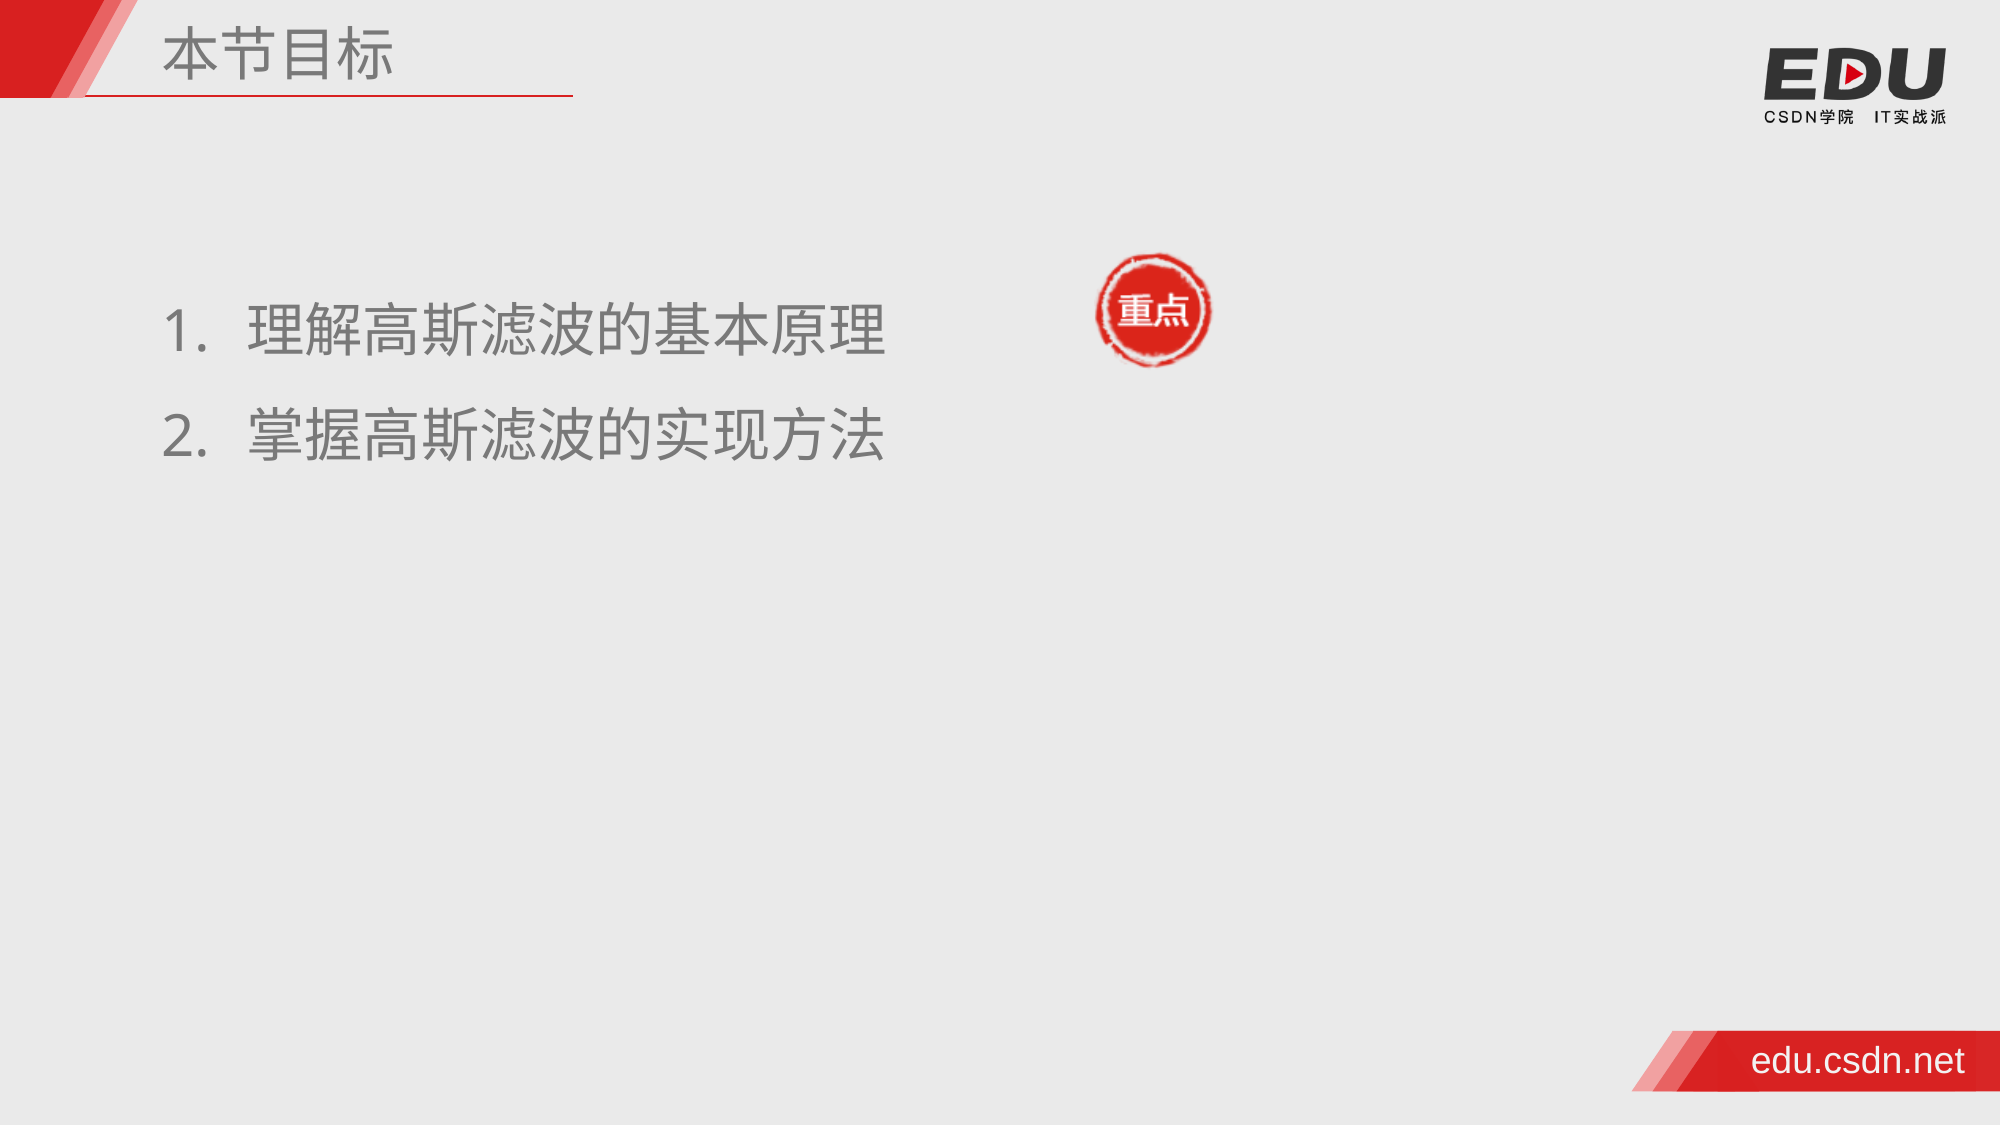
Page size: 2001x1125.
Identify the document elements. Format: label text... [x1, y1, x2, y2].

text_box 理解高斯滤波的基本原理 掌握高斯滤波的实现方法 [154, 250, 1130, 476]
picture [1094, 250, 1214, 371]
picture [1761, 42, 1948, 128]
text_box 本节目标 [154, 17, 809, 96]
